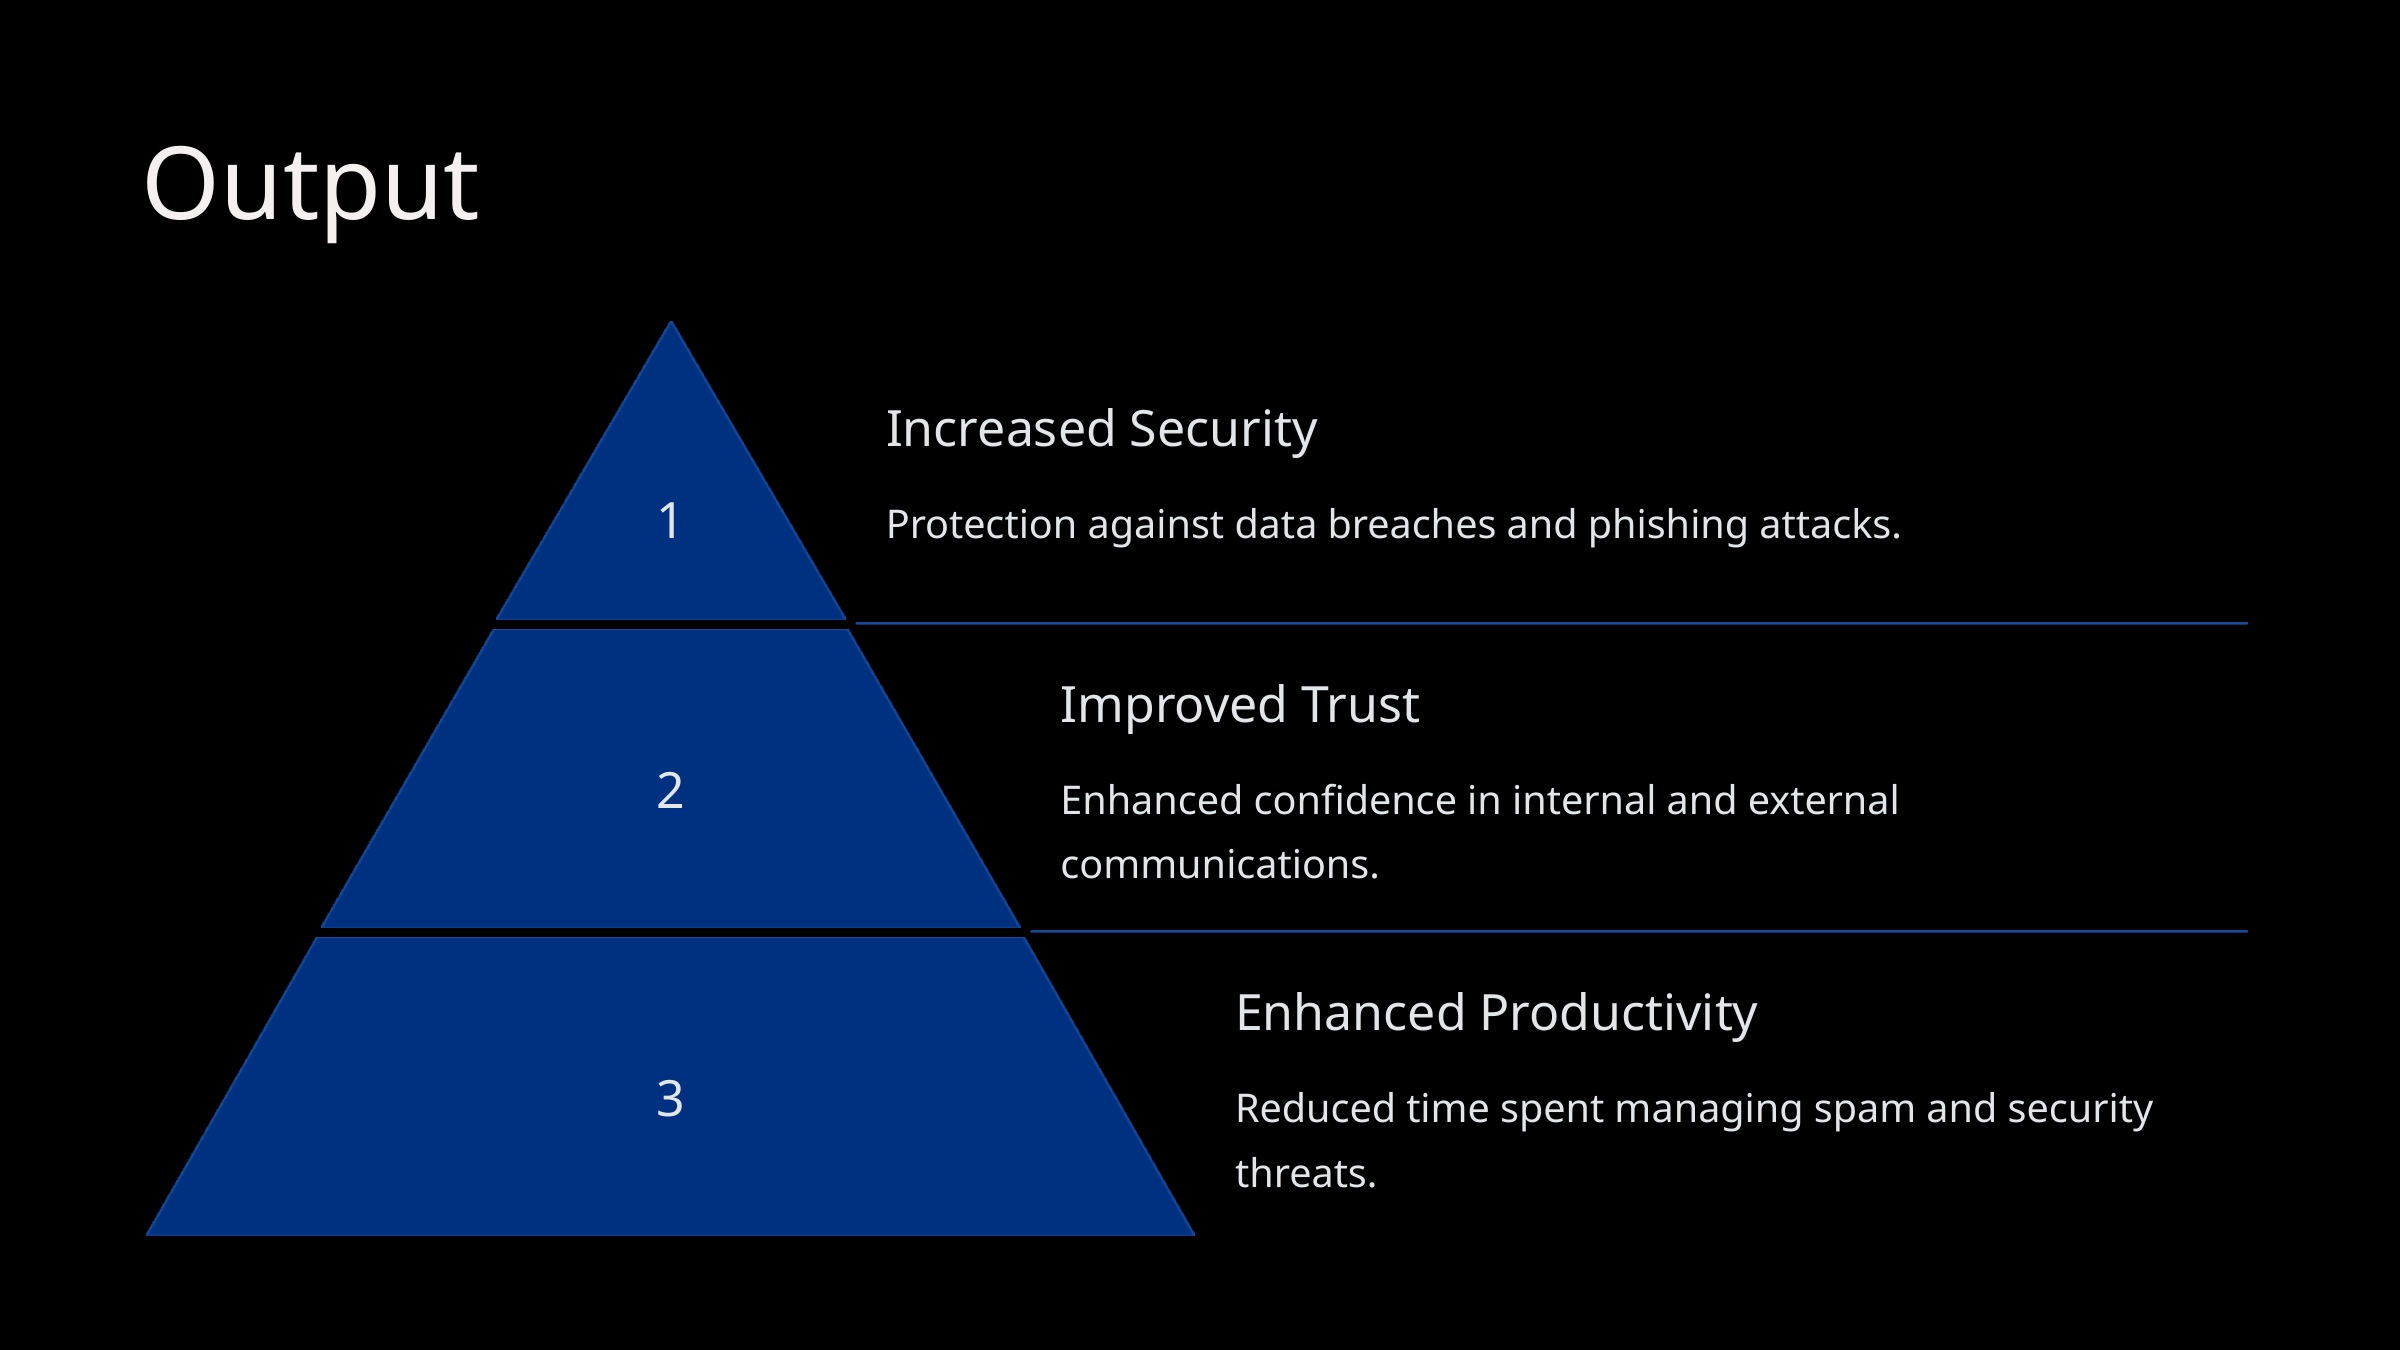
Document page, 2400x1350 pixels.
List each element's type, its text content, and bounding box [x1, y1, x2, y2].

text_box Improved Trust [1060, 670, 1567, 734]
text_box Enhanced confidence in internal and external communications. [1060, 757, 2218, 888]
picture [146, 937, 1195, 1236]
text_box Reduced time spent managing spam and security threats. [1235, 1065, 2218, 1196]
text_box Protection against data breaches and phishing attacks. [885, 481, 1973, 547]
text_box Enhanced Productivity [1235, 978, 1803, 1042]
text_box Output [141, 114, 1154, 241]
text_box Increased Security [885, 394, 1393, 458]
picture [321, 629, 1021, 928]
picture [496, 321, 846, 620]
